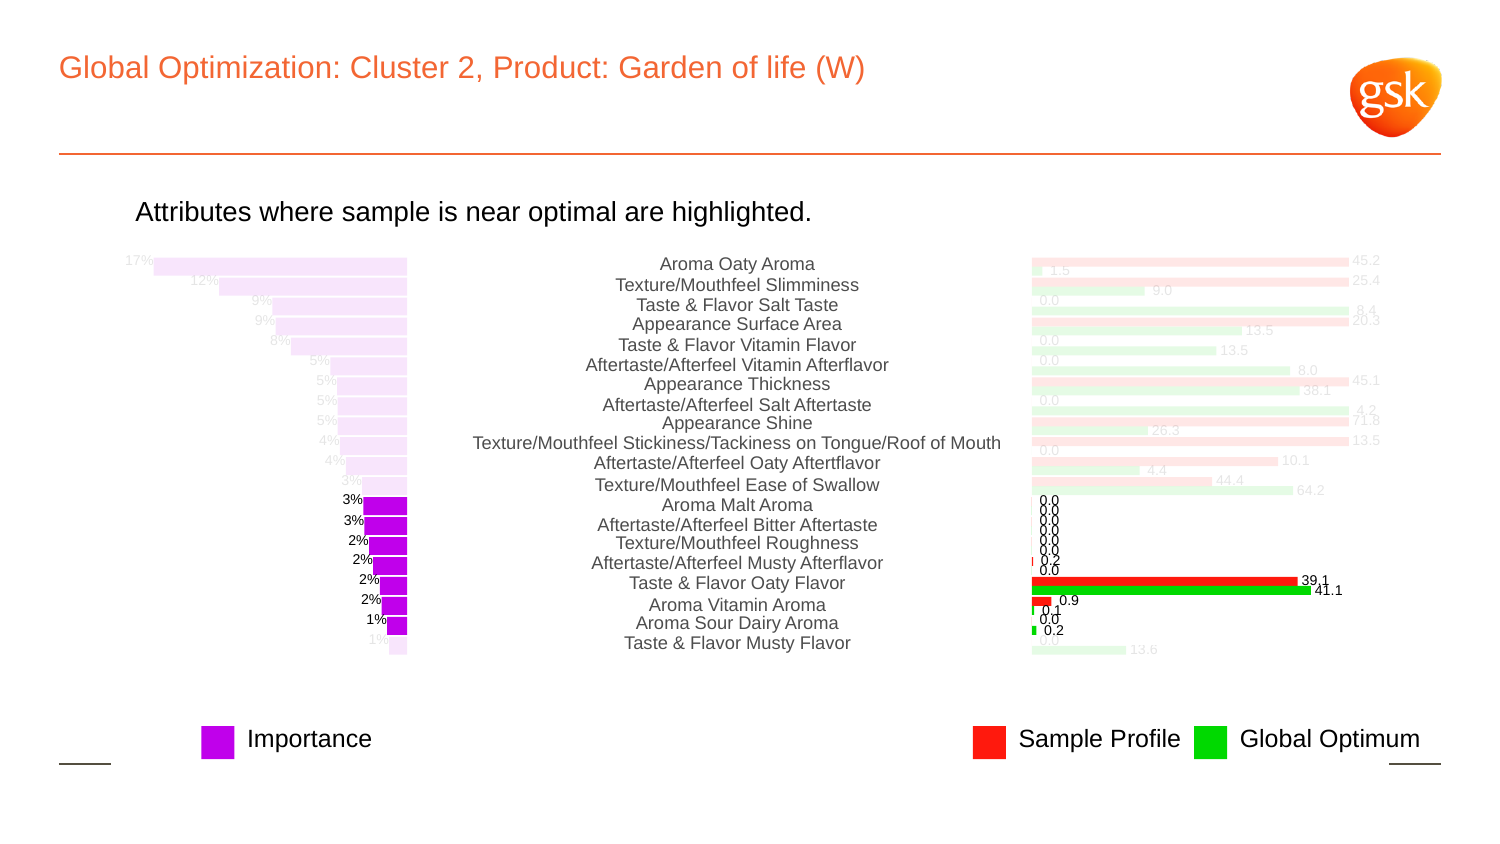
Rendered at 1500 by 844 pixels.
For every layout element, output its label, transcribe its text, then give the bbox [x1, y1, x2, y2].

title Global Optimization: Cluster 2, Product: Garden of life (W) [58, 47, 1302, 86]
picture [1333, 38, 1457, 157]
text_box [112, 194, 1388, 796]
